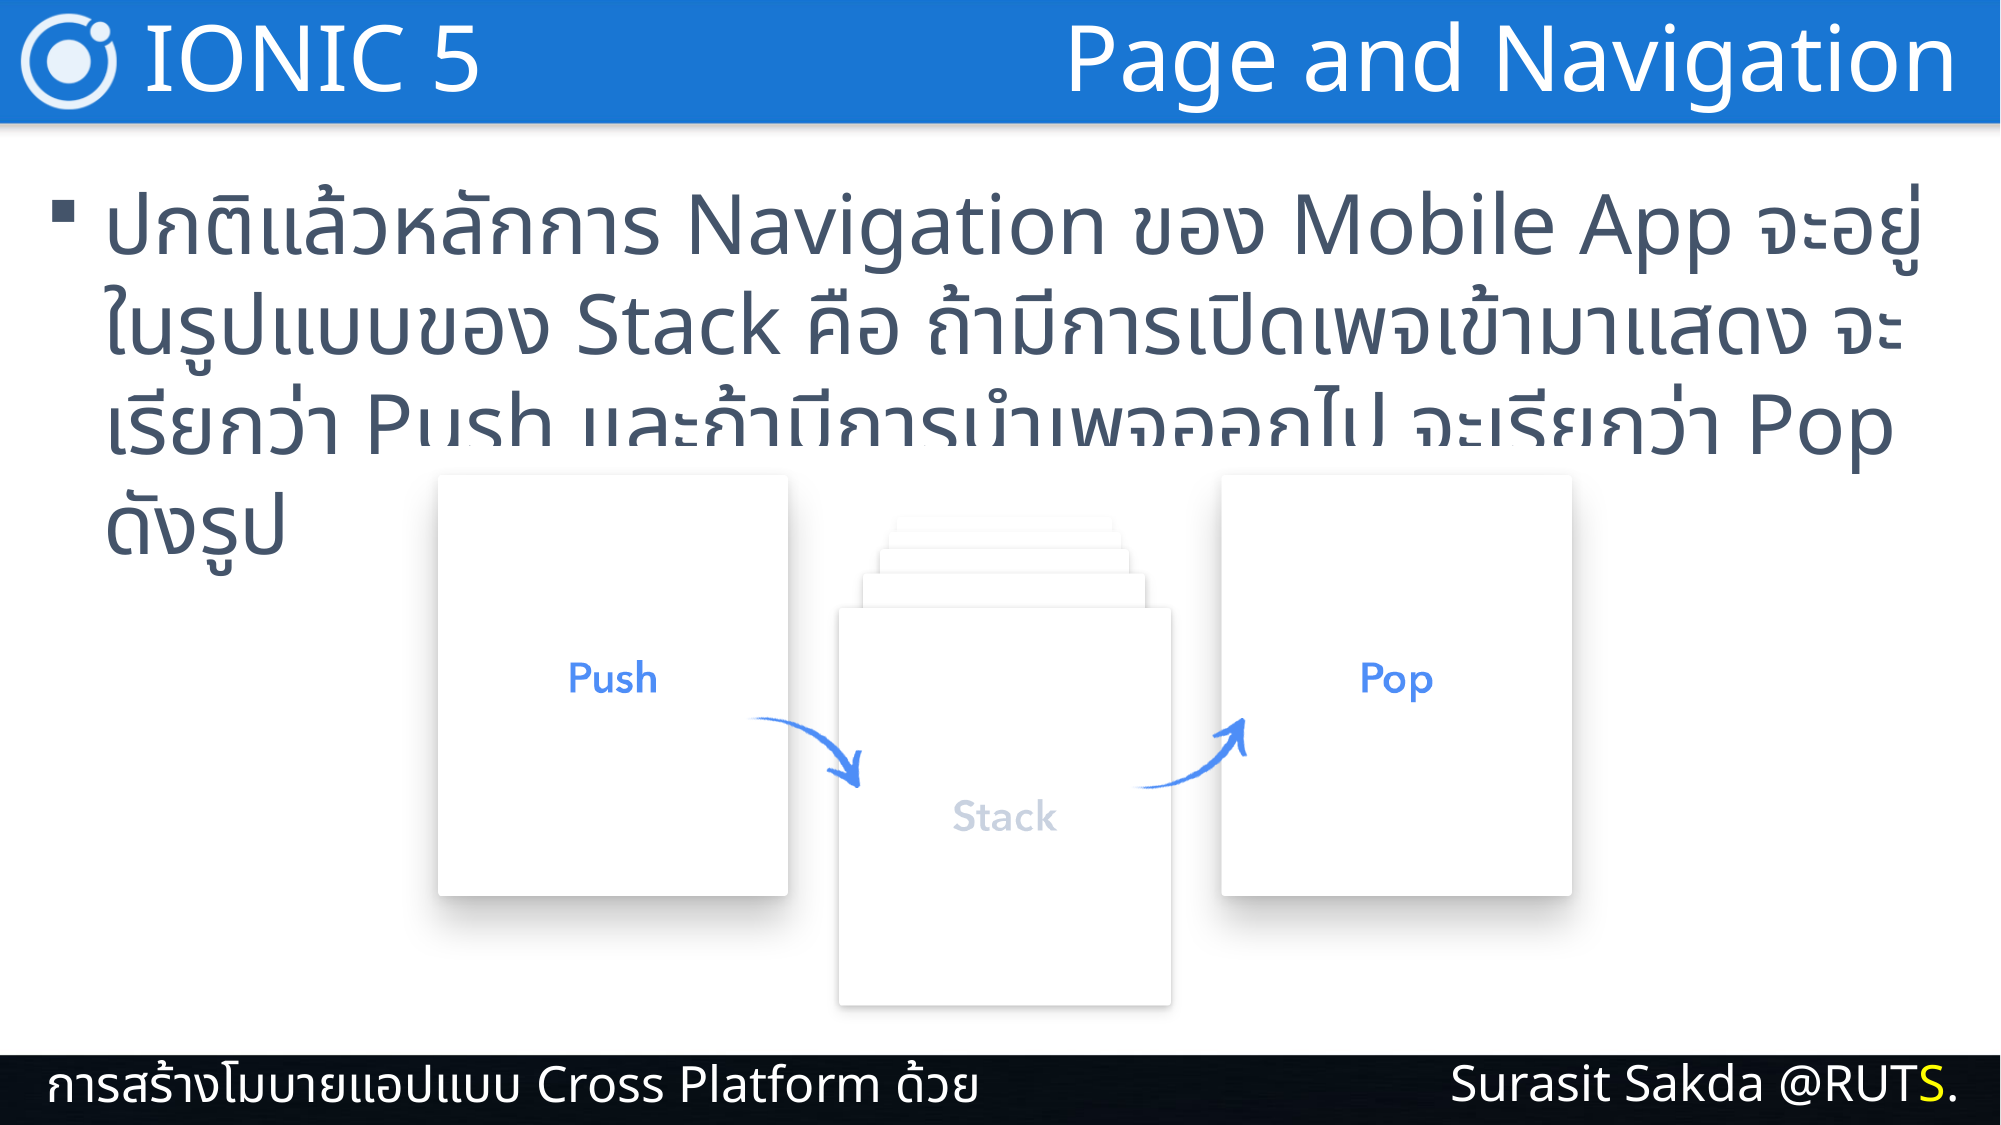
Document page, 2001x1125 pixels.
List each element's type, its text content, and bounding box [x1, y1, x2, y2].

picture [0, 0, 2001, 1125]
text_box Page and Navigation [551, 0, 1960, 110]
text_box IONIC 5 [144, 0, 551, 110]
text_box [46, 1051, 1960, 1113]
text_box ปกติแล้วหลักการ Navigation ของ Mobile App จะอยู่ในรูปแบบของ Stack คือ ถ้ามีการเปิดเพจเข้ามาแสดง จะเรียกว่า Push และถ้ามีการนําเพจออกไป จะเรียกว่า Pop ดังรูป [46, 170, 1960, 571]
